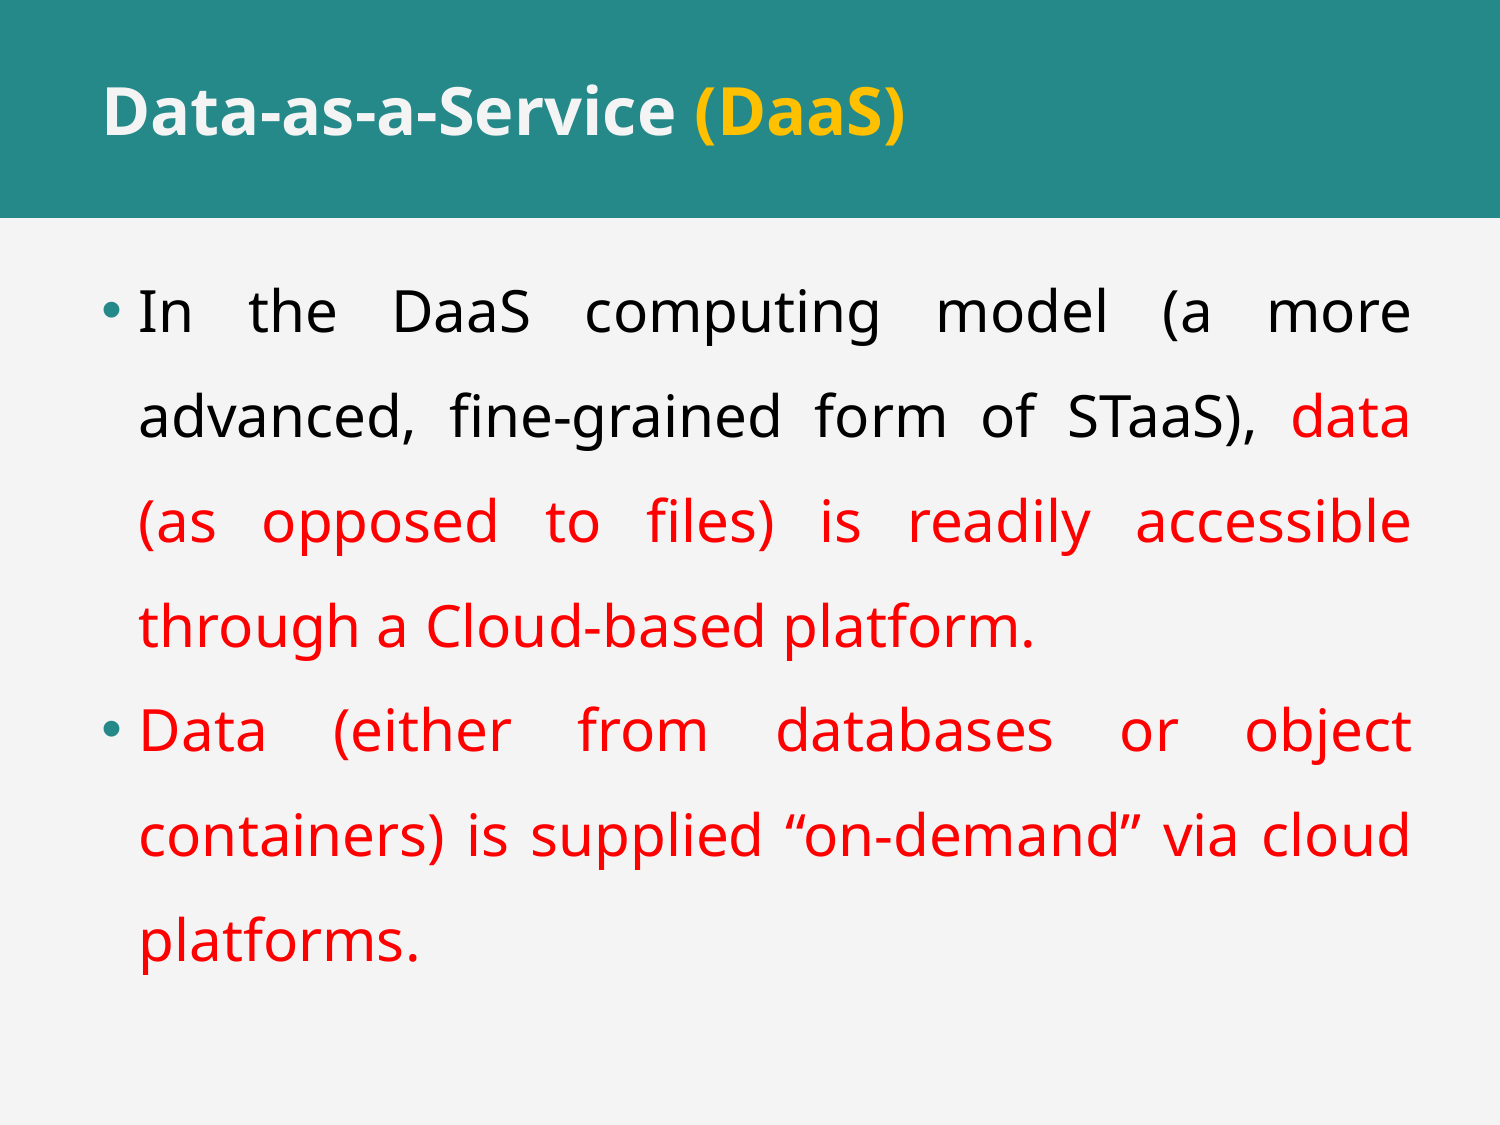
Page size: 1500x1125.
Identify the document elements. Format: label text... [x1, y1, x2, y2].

title Data-as-a-Service (DaaS) [86, 0, 1500, 218]
list In the DaaS computing model (a more advanced, fine-grained form of STaaS), data (as opposed to files) is readily accessible through a Cloud-based platform. Data (either from databases or object containers) is supplied “on-demand” via cloud platforms. [86, 232, 1428, 1110]
